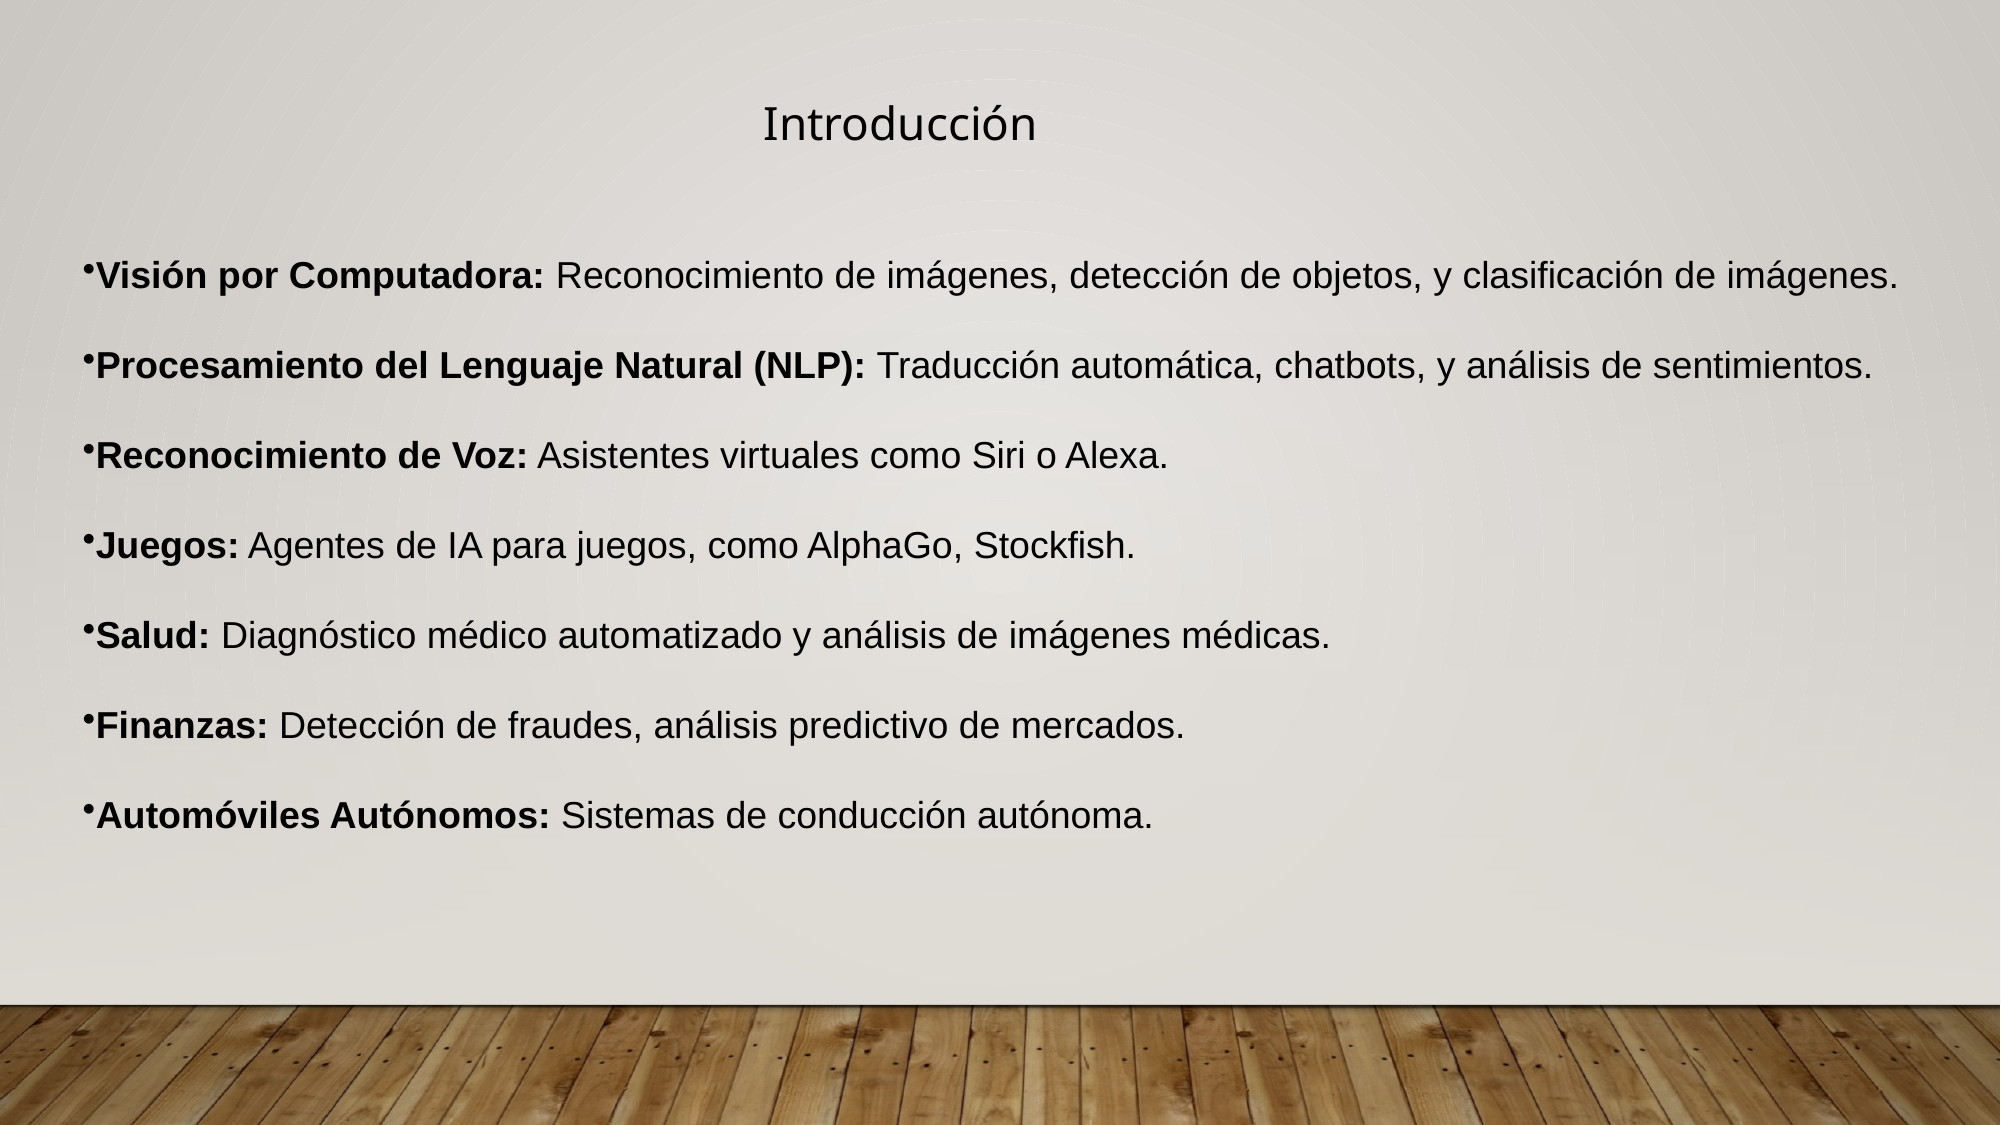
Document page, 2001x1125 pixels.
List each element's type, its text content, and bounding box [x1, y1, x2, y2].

text_box Visión por Computadora: Reconocimiento de imágenes, detección de objetos, y clasificación de imágenes. Procesamiento del Lenguaje Natural (NLP): Traducción automática, chatbots, y análisis de sentimientos. Reconocimiento de Voz: Asistentes virtuales como Siri o Alexa. Juegos: Agentes de IA para juegos, como AlphaGo, Stockfish. Salud: Diagnóstico médico automatizado y análisis de imágenes médicas. Finanzas: Detección de fraudes, análisis predictivo de mercados. Automóviles Autónomos: Sistemas de conducción autónoma. [67, 243, 1933, 844]
picture [0, 1005, 2000, 1125]
text_box Introducción [748, 86, 1053, 157]
